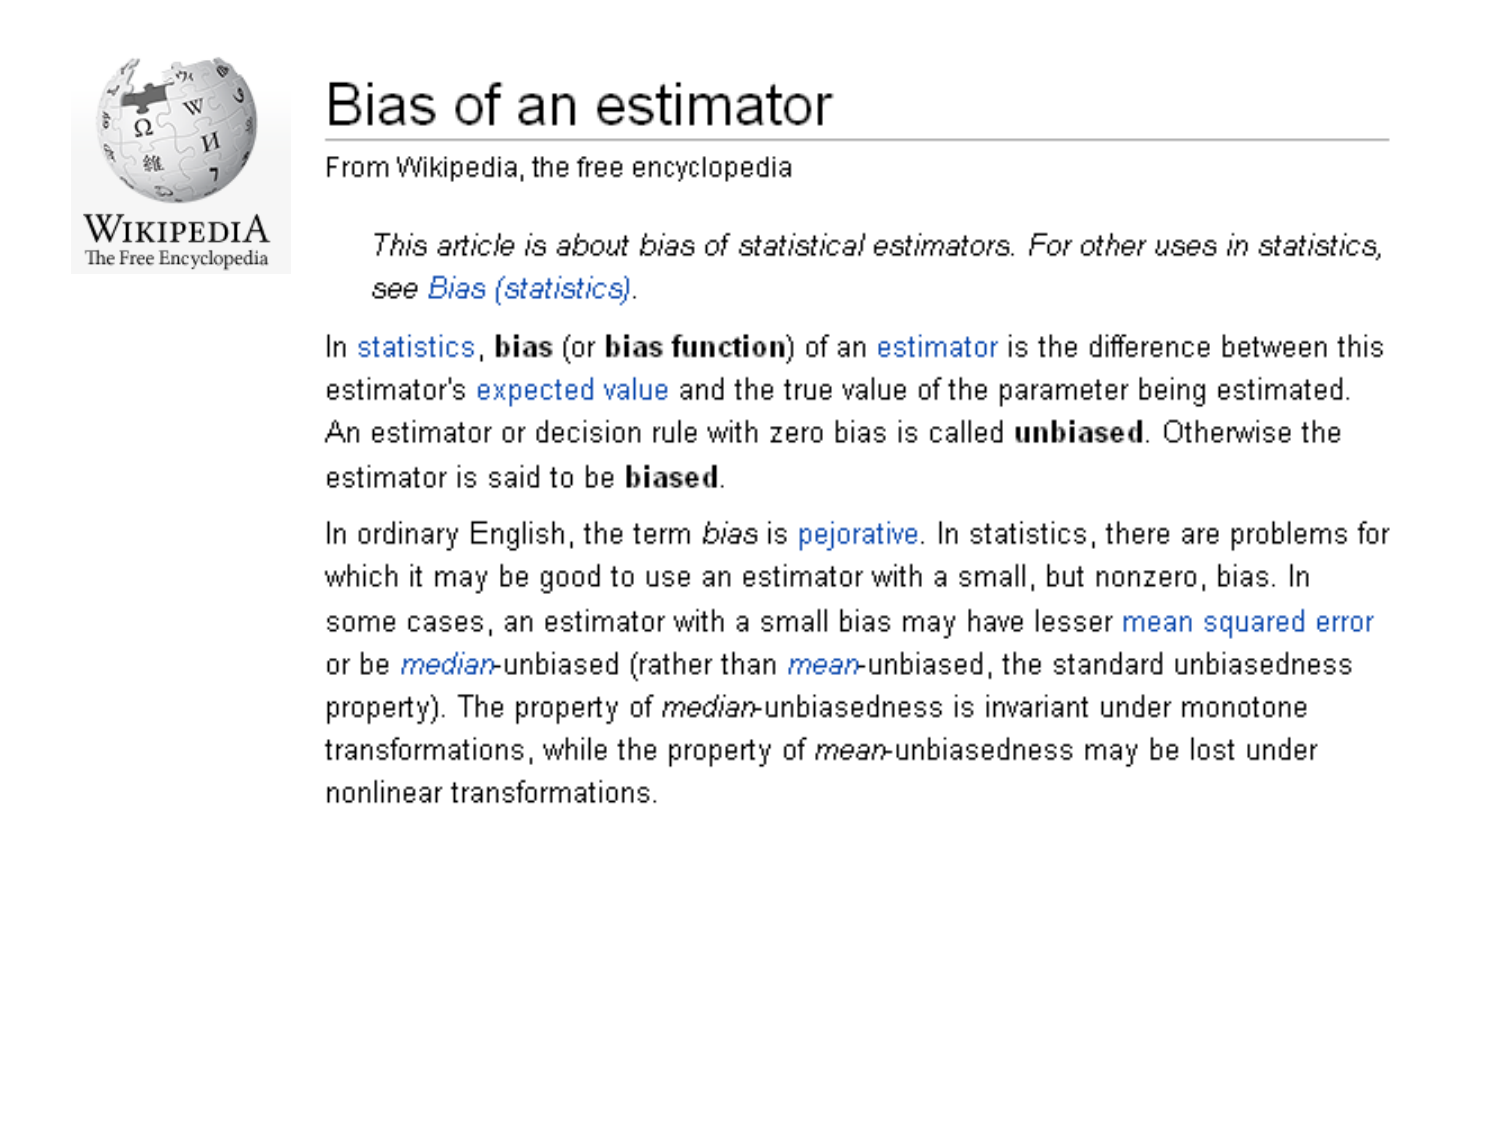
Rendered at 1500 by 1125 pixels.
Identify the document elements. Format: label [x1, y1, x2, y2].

picture [71, 48, 291, 275]
picture [300, 74, 1426, 820]
